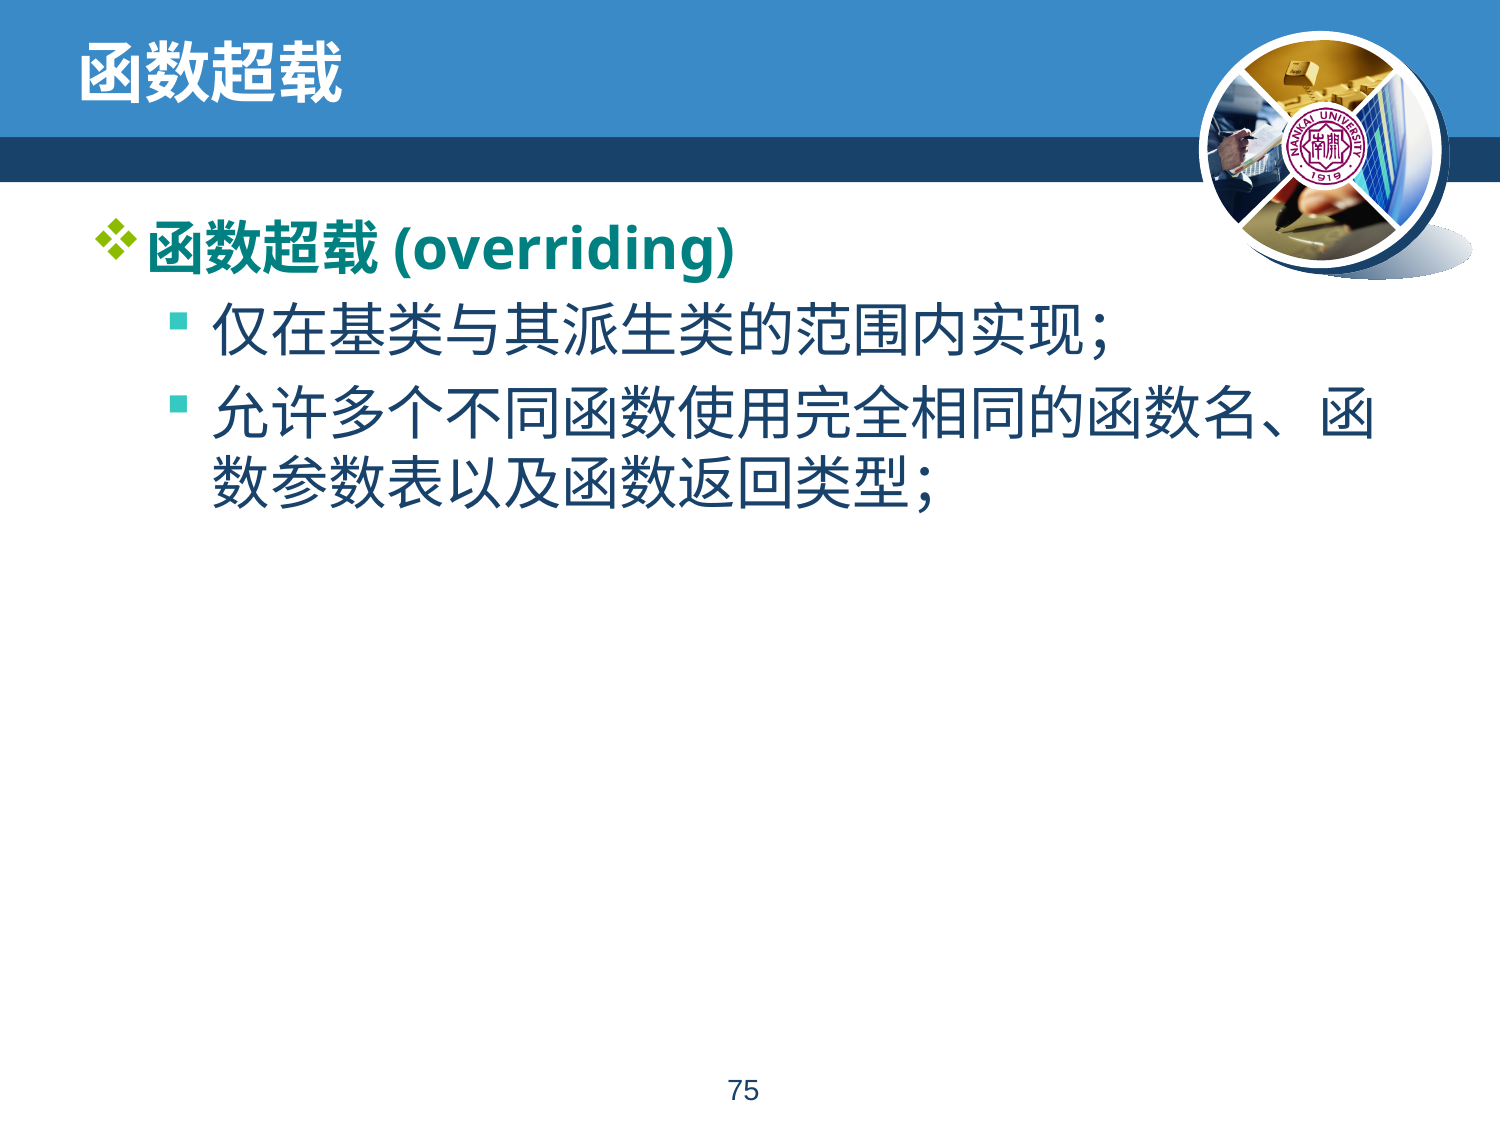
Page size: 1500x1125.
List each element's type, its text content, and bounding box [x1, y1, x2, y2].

title 函数超载 [62, 24, 1275, 118]
slide_number 74 [607, 1063, 879, 1112]
list 函数超载(overriding) 仅在基类与其派生类的范围内实现； 允许多个不同函数使用完全相同的函数名、函数参数表以及函数返回类型； [75, 203, 1425, 1065]
picture [1207, 40, 1433, 203]
